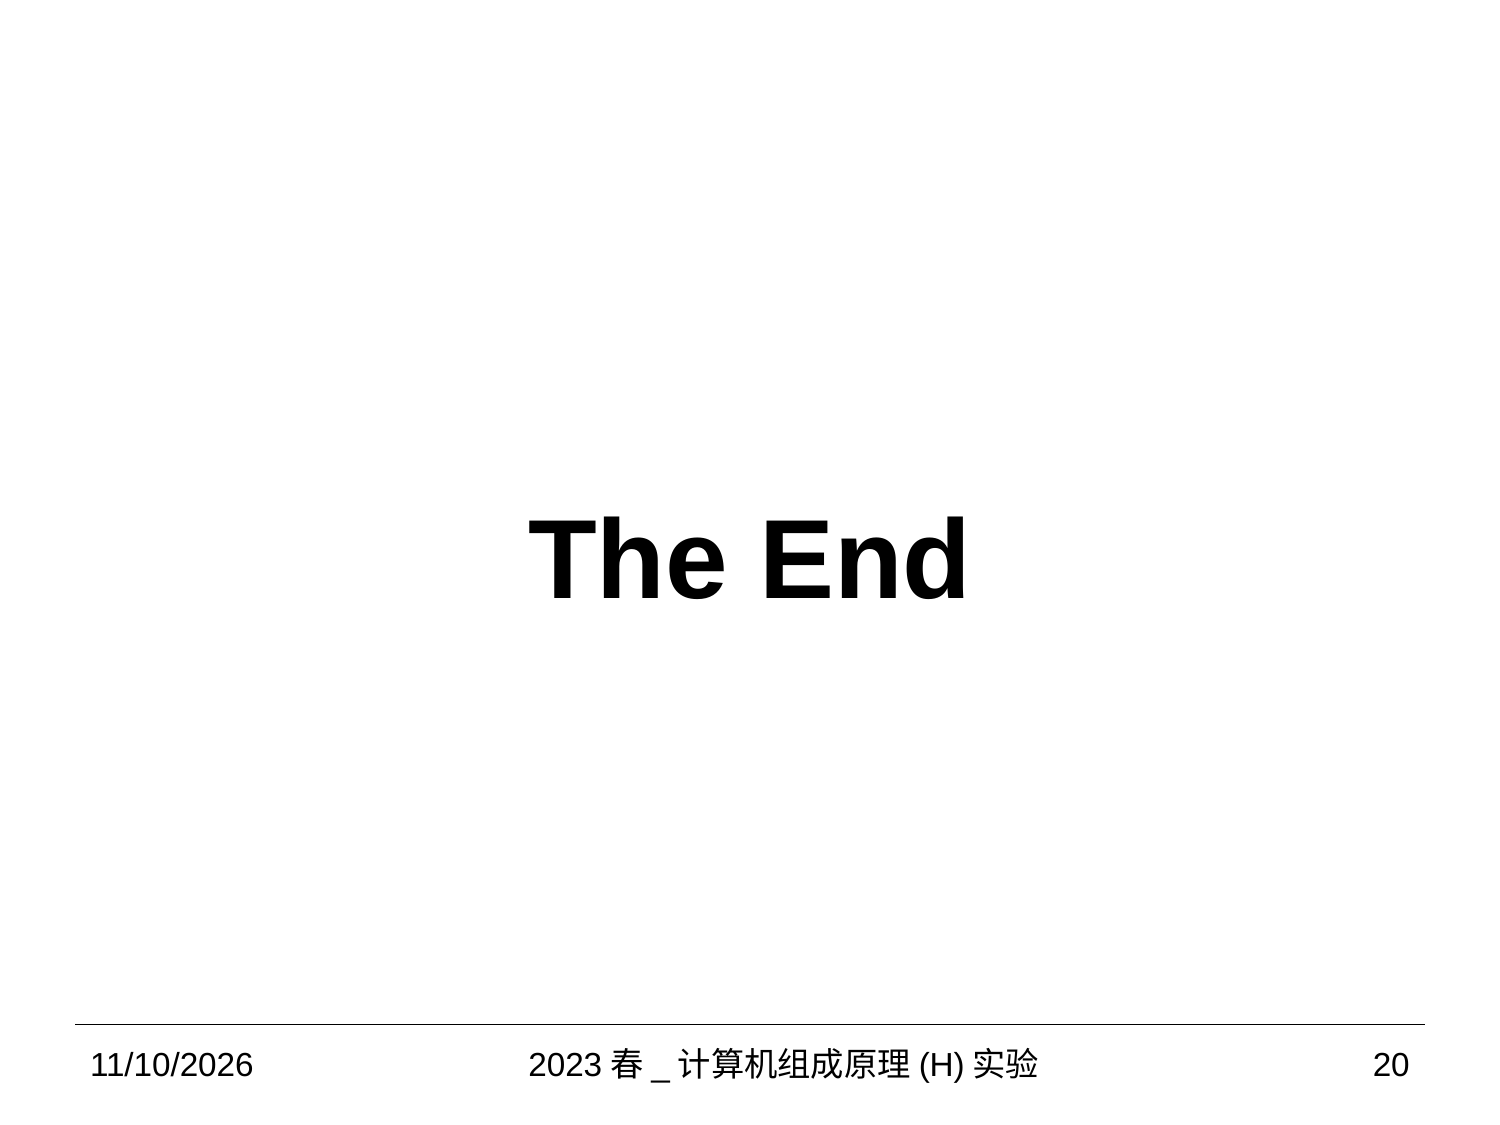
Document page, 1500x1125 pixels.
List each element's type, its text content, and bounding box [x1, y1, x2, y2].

footer 2023春_计算机组成原理(H)实验 [426, 1024, 1149, 1103]
slide_number 20 [1149, 1024, 1426, 1103]
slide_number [74, 1024, 426, 1103]
title The End [75, 432, 1425, 675]
